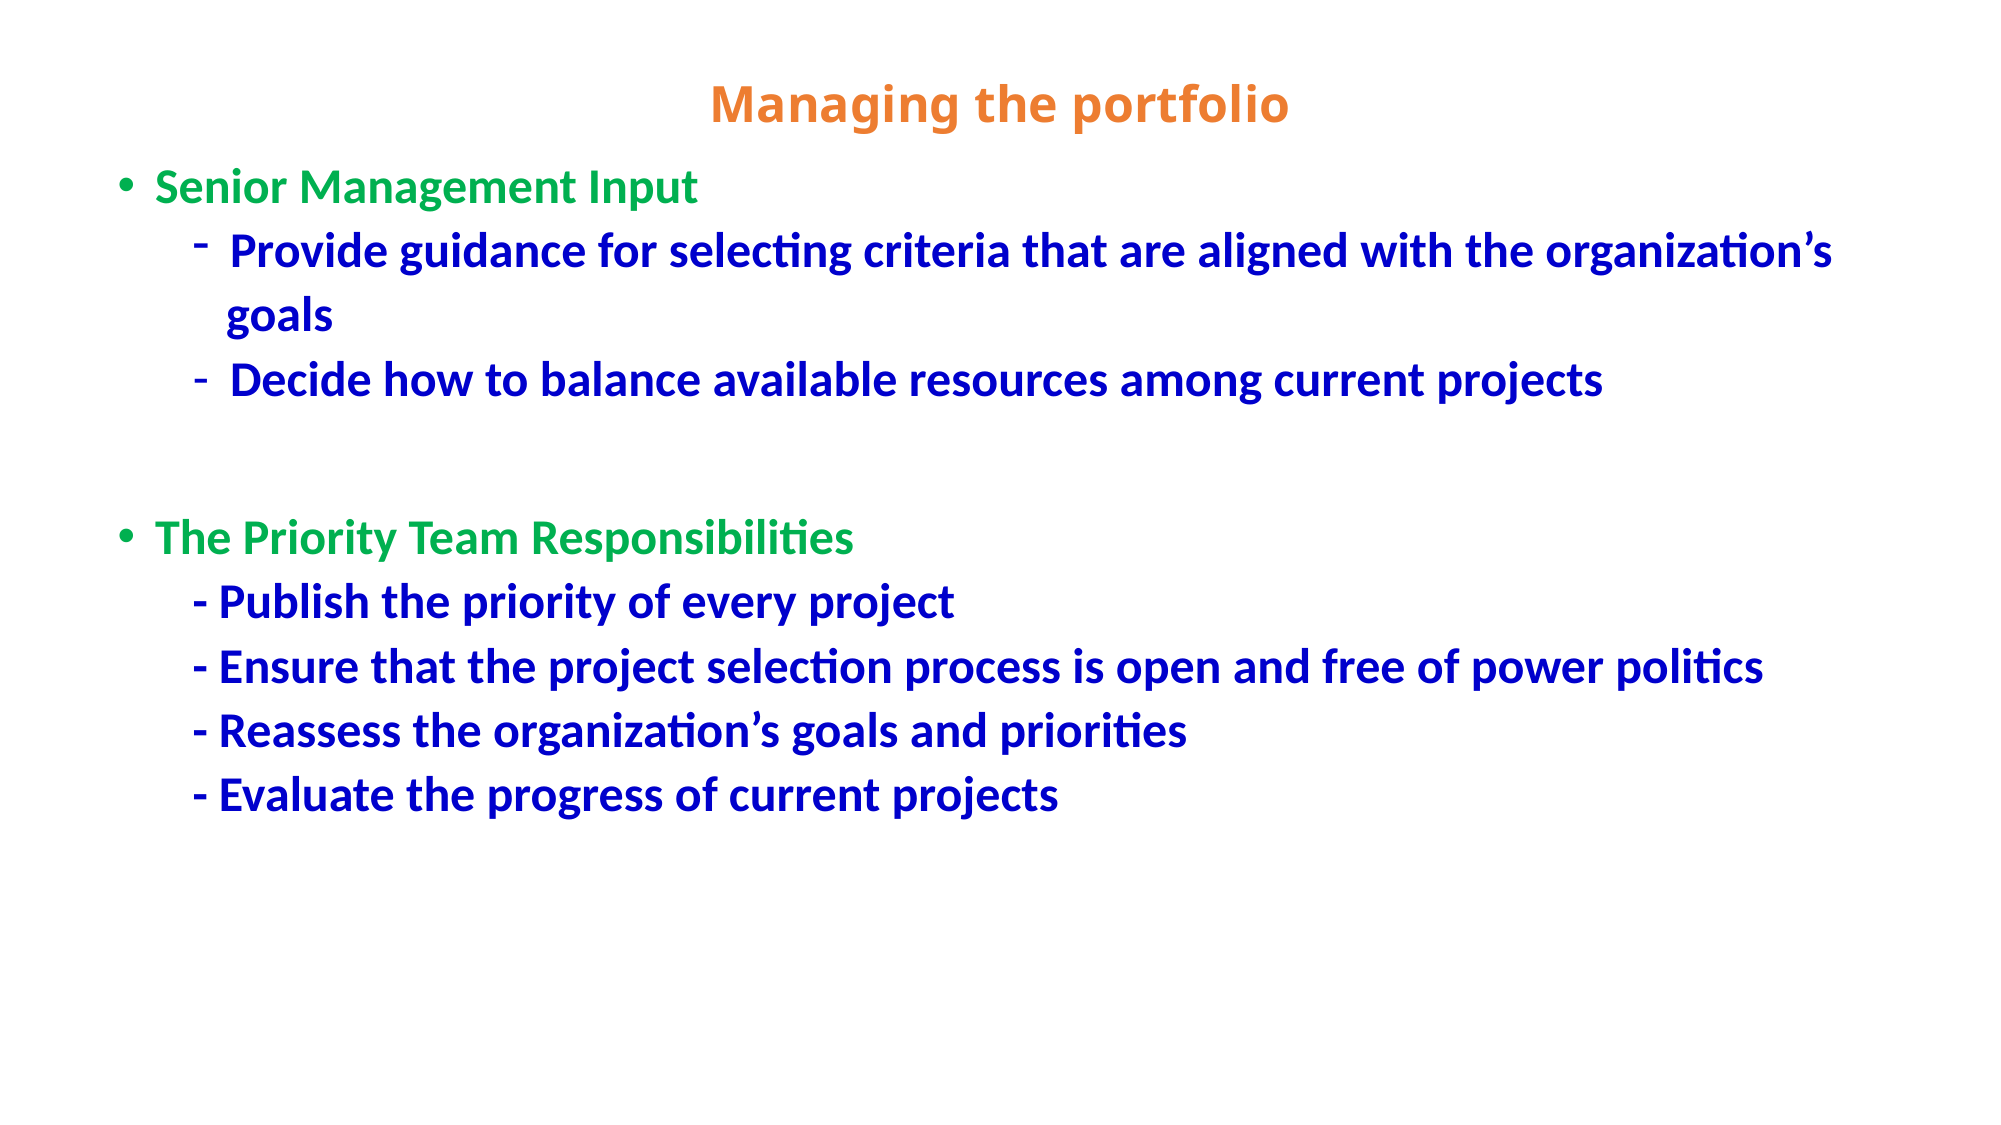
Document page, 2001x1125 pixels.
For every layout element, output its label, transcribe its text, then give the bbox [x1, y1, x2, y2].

title Managing the portfolio [137, 59, 1863, 152]
list Senior Management Input Provide guidance for selecting criteria that are aligned with the organization’s goals Decide how to balance available resources among current projects The Priority Team Responsibilities - Publish the priority of every project - Ensure that the project selection process is open and free of power politics - Reassess the organization’s goals and priorities - Evaluate the progress of current projects [102, 152, 1886, 1058]
